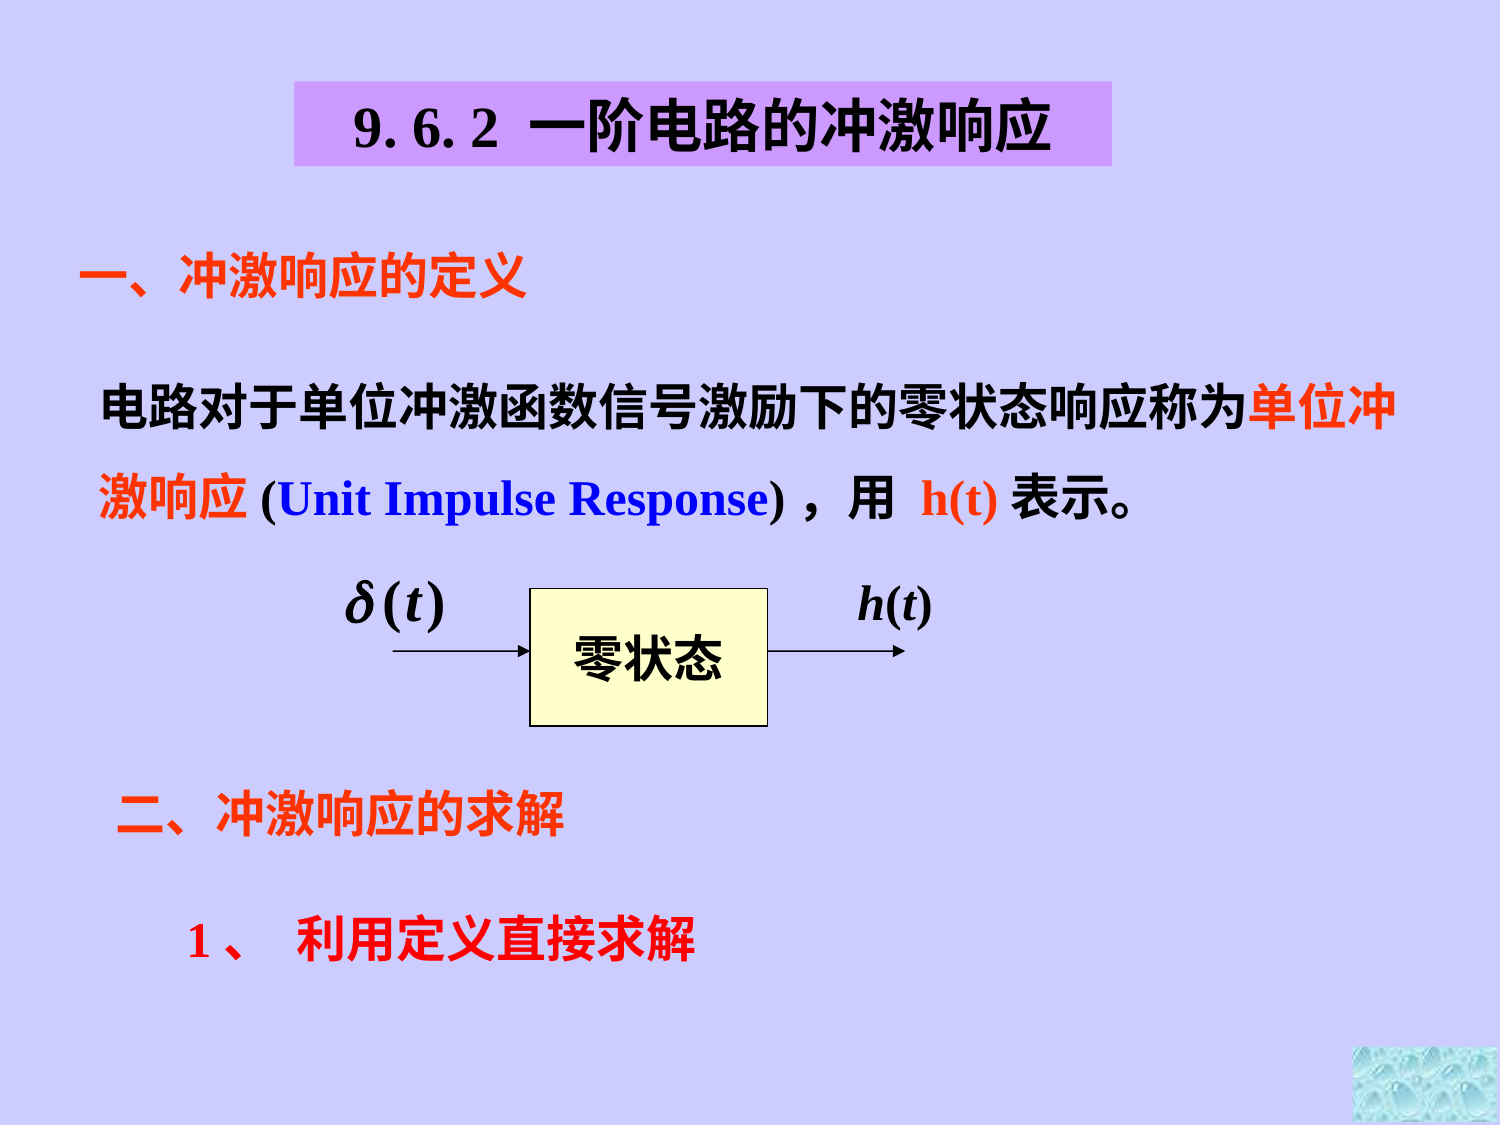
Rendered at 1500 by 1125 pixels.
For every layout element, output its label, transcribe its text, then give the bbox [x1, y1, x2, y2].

text_box 9. 6. 2 一阶电路的冲激响应 [294, 81, 1113, 167]
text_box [342, 563, 948, 726]
text_box 1、 利用定义直接求解 [171, 900, 711, 975]
text_box 二、冲激响应的求解 [101, 774, 581, 850]
text_box [1352, 1046, 1421, 1122]
text_box 电路对于单位冲激函数信号激励下的零状态响应称为单位冲激响应(Unit Impulse Response)，用 h(t)表示。 [83, 338, 1439, 533]
text_box [1421, 1046, 1497, 1122]
text_box 一、冲激响应的定义 [63, 237, 544, 313]
